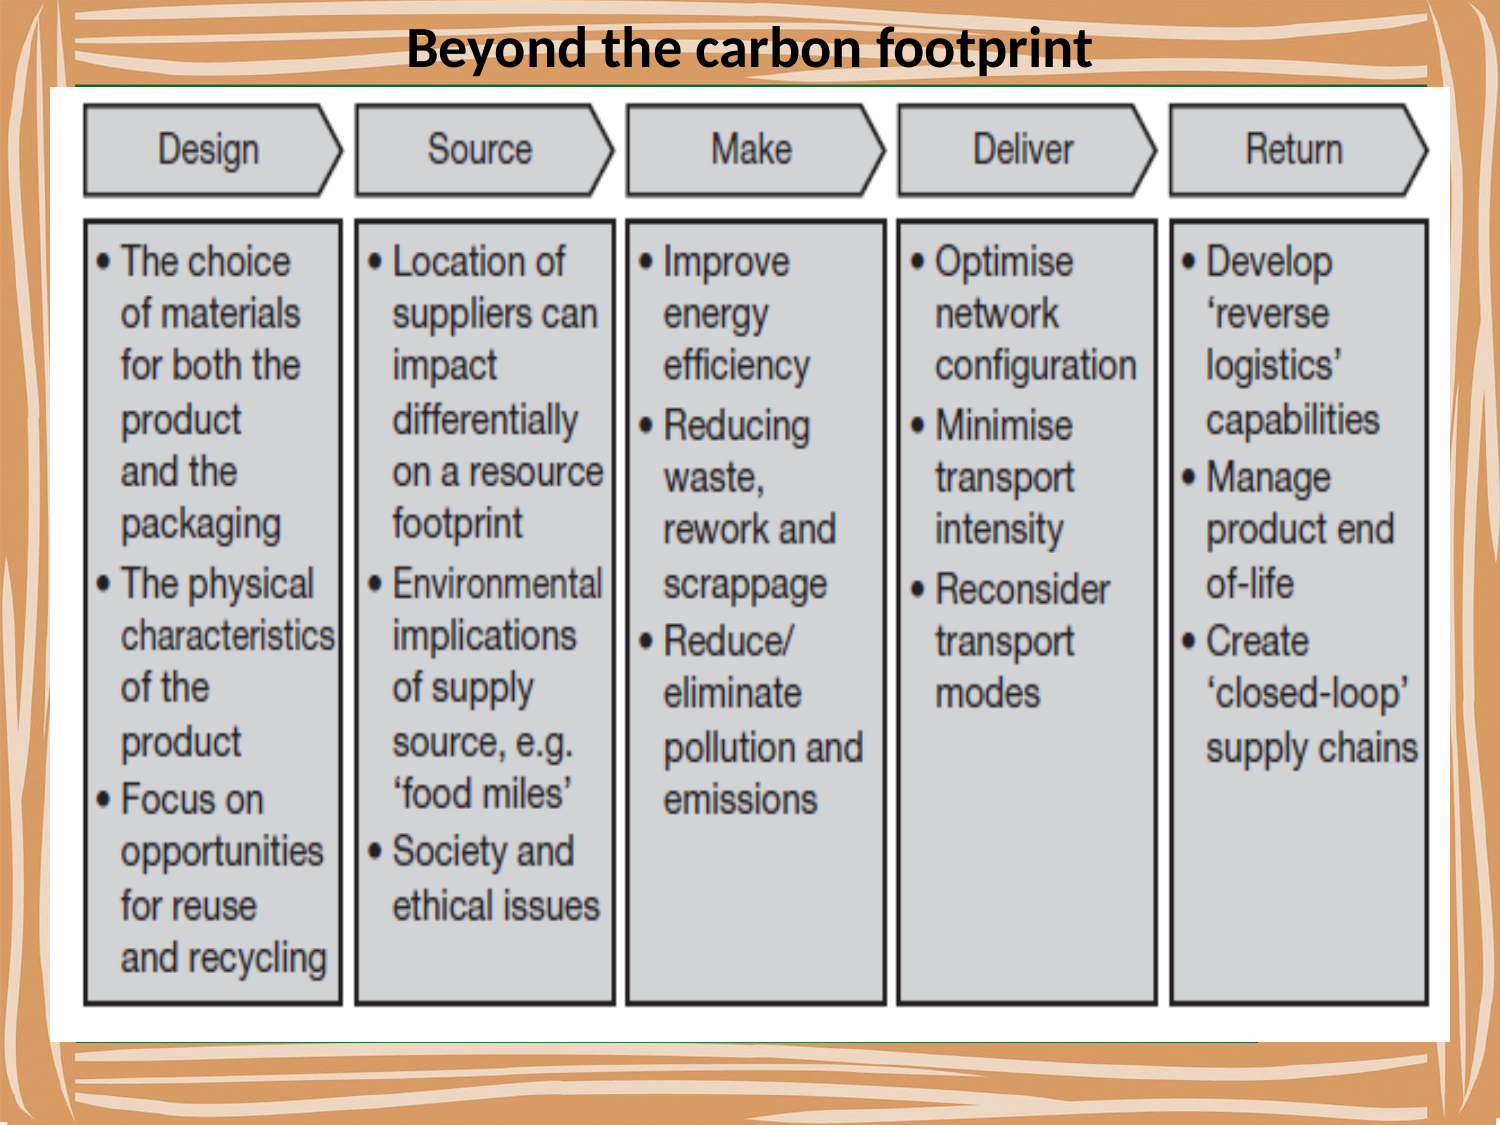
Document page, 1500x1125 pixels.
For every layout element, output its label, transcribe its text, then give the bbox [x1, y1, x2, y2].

picture [0, 0, 1500, 1125]
title Beyond the carbon footprint [75, 0, 1425, 86]
